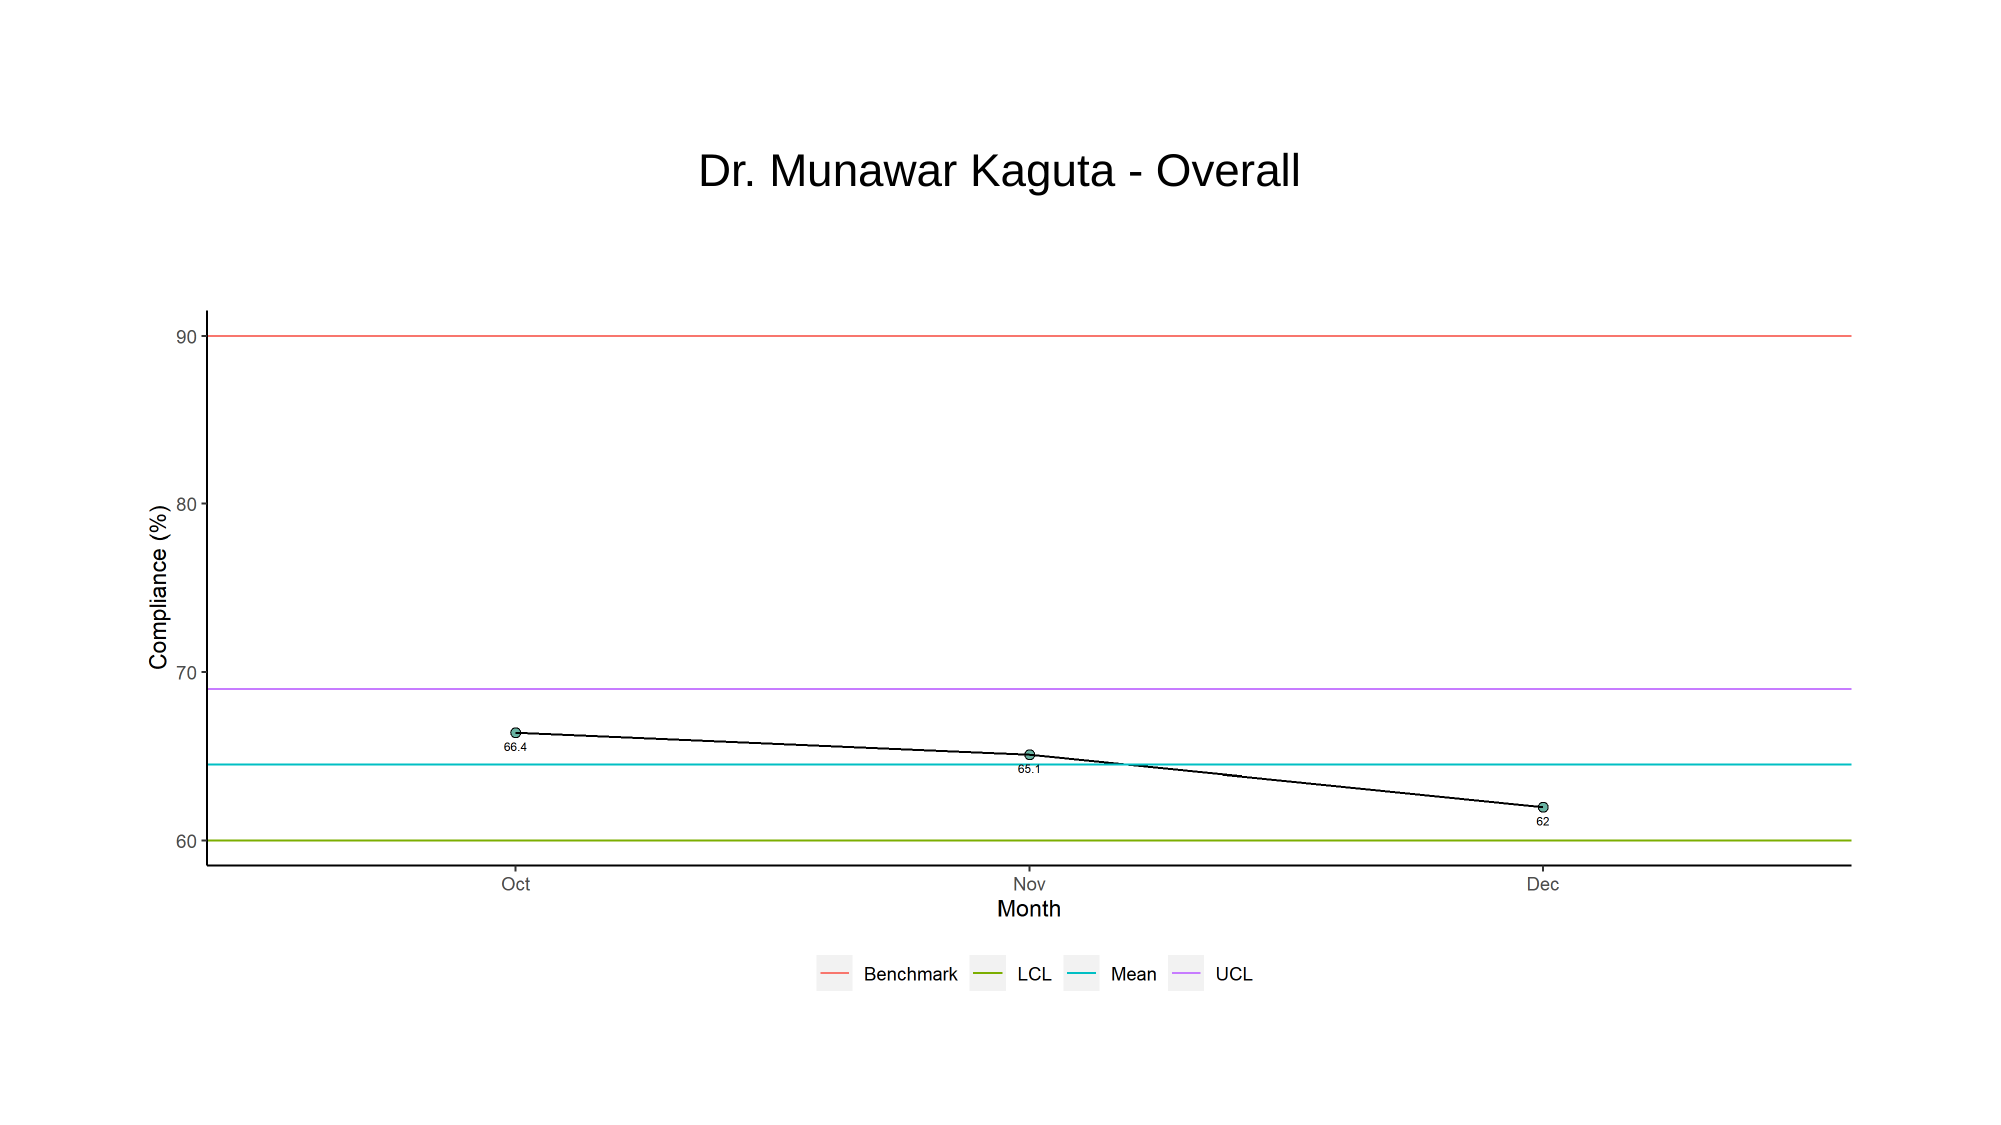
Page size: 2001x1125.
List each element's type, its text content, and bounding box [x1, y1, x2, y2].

title Dr. Munawar Kaguta - Overall [137, 59, 1863, 278]
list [137, 299, 1863, 1014]
